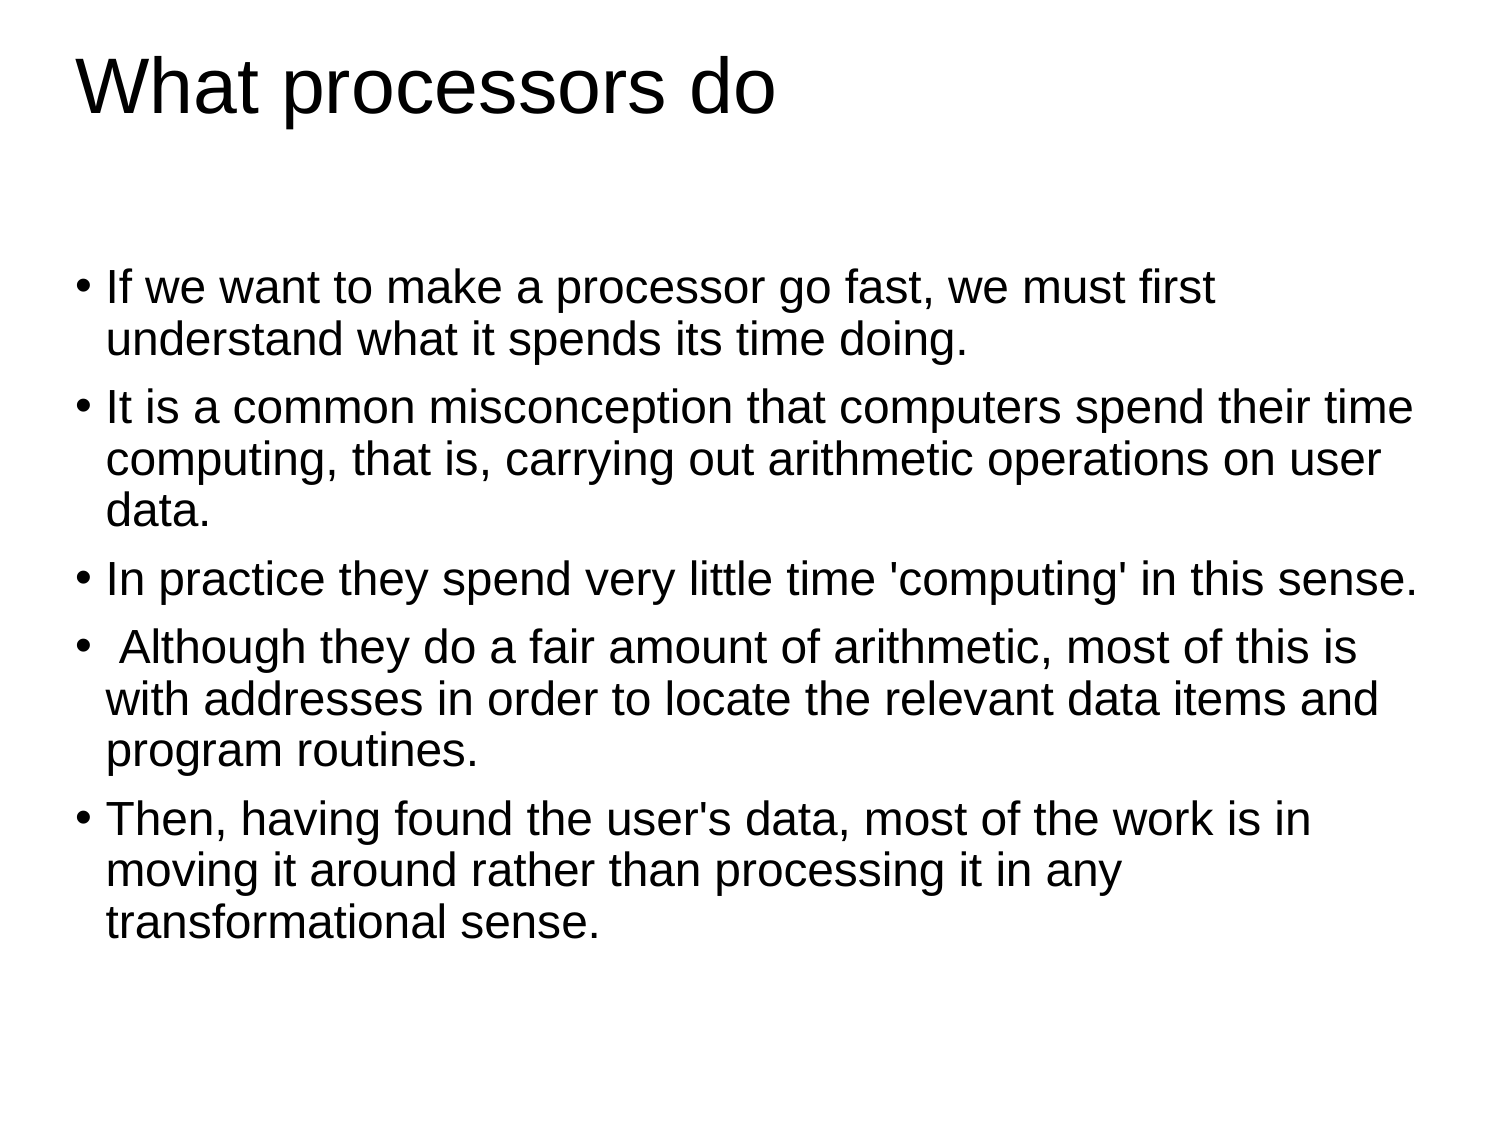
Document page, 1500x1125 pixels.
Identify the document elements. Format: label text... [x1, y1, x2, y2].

text_box What processors do [75, 45, 1425, 225]
text_box If we want to make a processor go fast, we must first understand what it spends its time doing. It is a common misconception that computers spend their time computing, that is, carrying out arithmetic operations on user data. In practice they spend very little time 'computing' in this sense. Although they do a fair amount of arithmetic, most of this is with addresses in order to locate the relevant data items and program routines. Then, having found the user's data, most of the work is in moving it around rather than processing it in any transformational sense. [75, 262, 1425, 1005]
